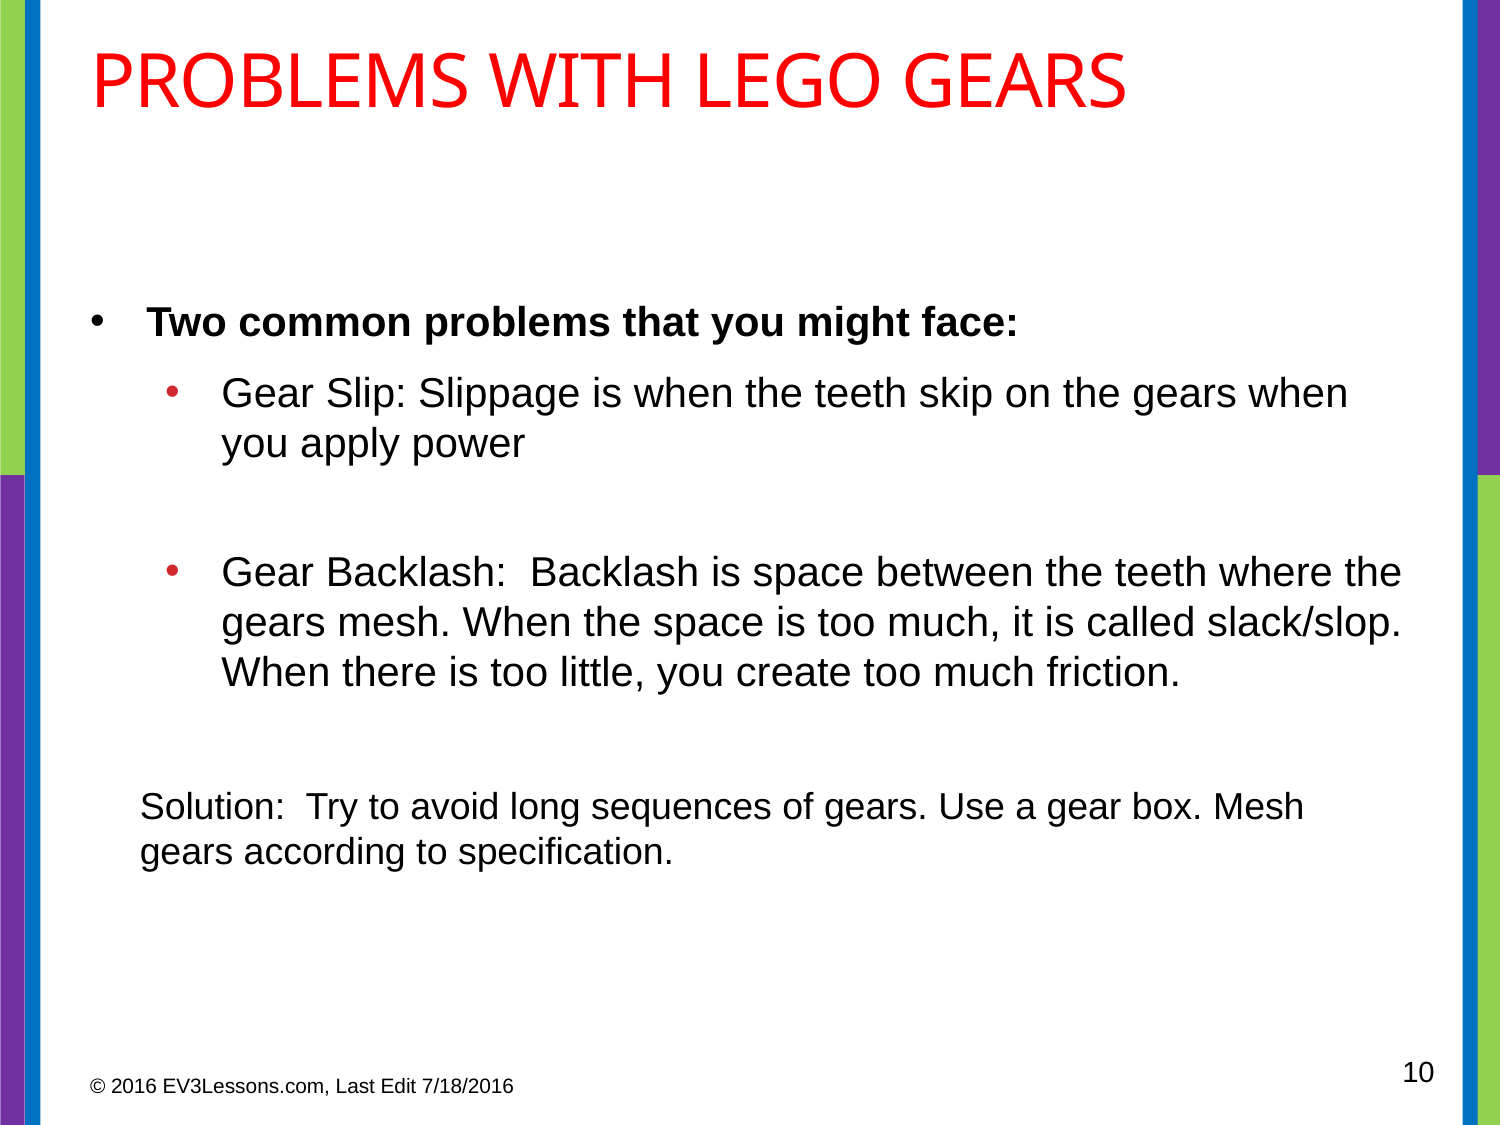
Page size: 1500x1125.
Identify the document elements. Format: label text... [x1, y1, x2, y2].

footer © 2016 EV3Lessons.com, Last Edit 7/18/2016 [75, 1065, 638, 1112]
slide_number 10 [1387, 1046, 1491, 1106]
text_box Solution: Try to avoid long sequences of gears. Use a gear box. Mesh gears according to specification. [124, 774, 1388, 880]
title PROBLEMS with LEGO gears [75, 25, 1428, 250]
list Two common problems that you might face: Gear Slip: Slippage is when the teeth skip on the gears when you apply power Gear Backlash: Backlash is space between the teeth where the gears mesh. When the space is too much, it is called slack/slop. When there is too little, you create too much friction. [75, 287, 1428, 1005]
